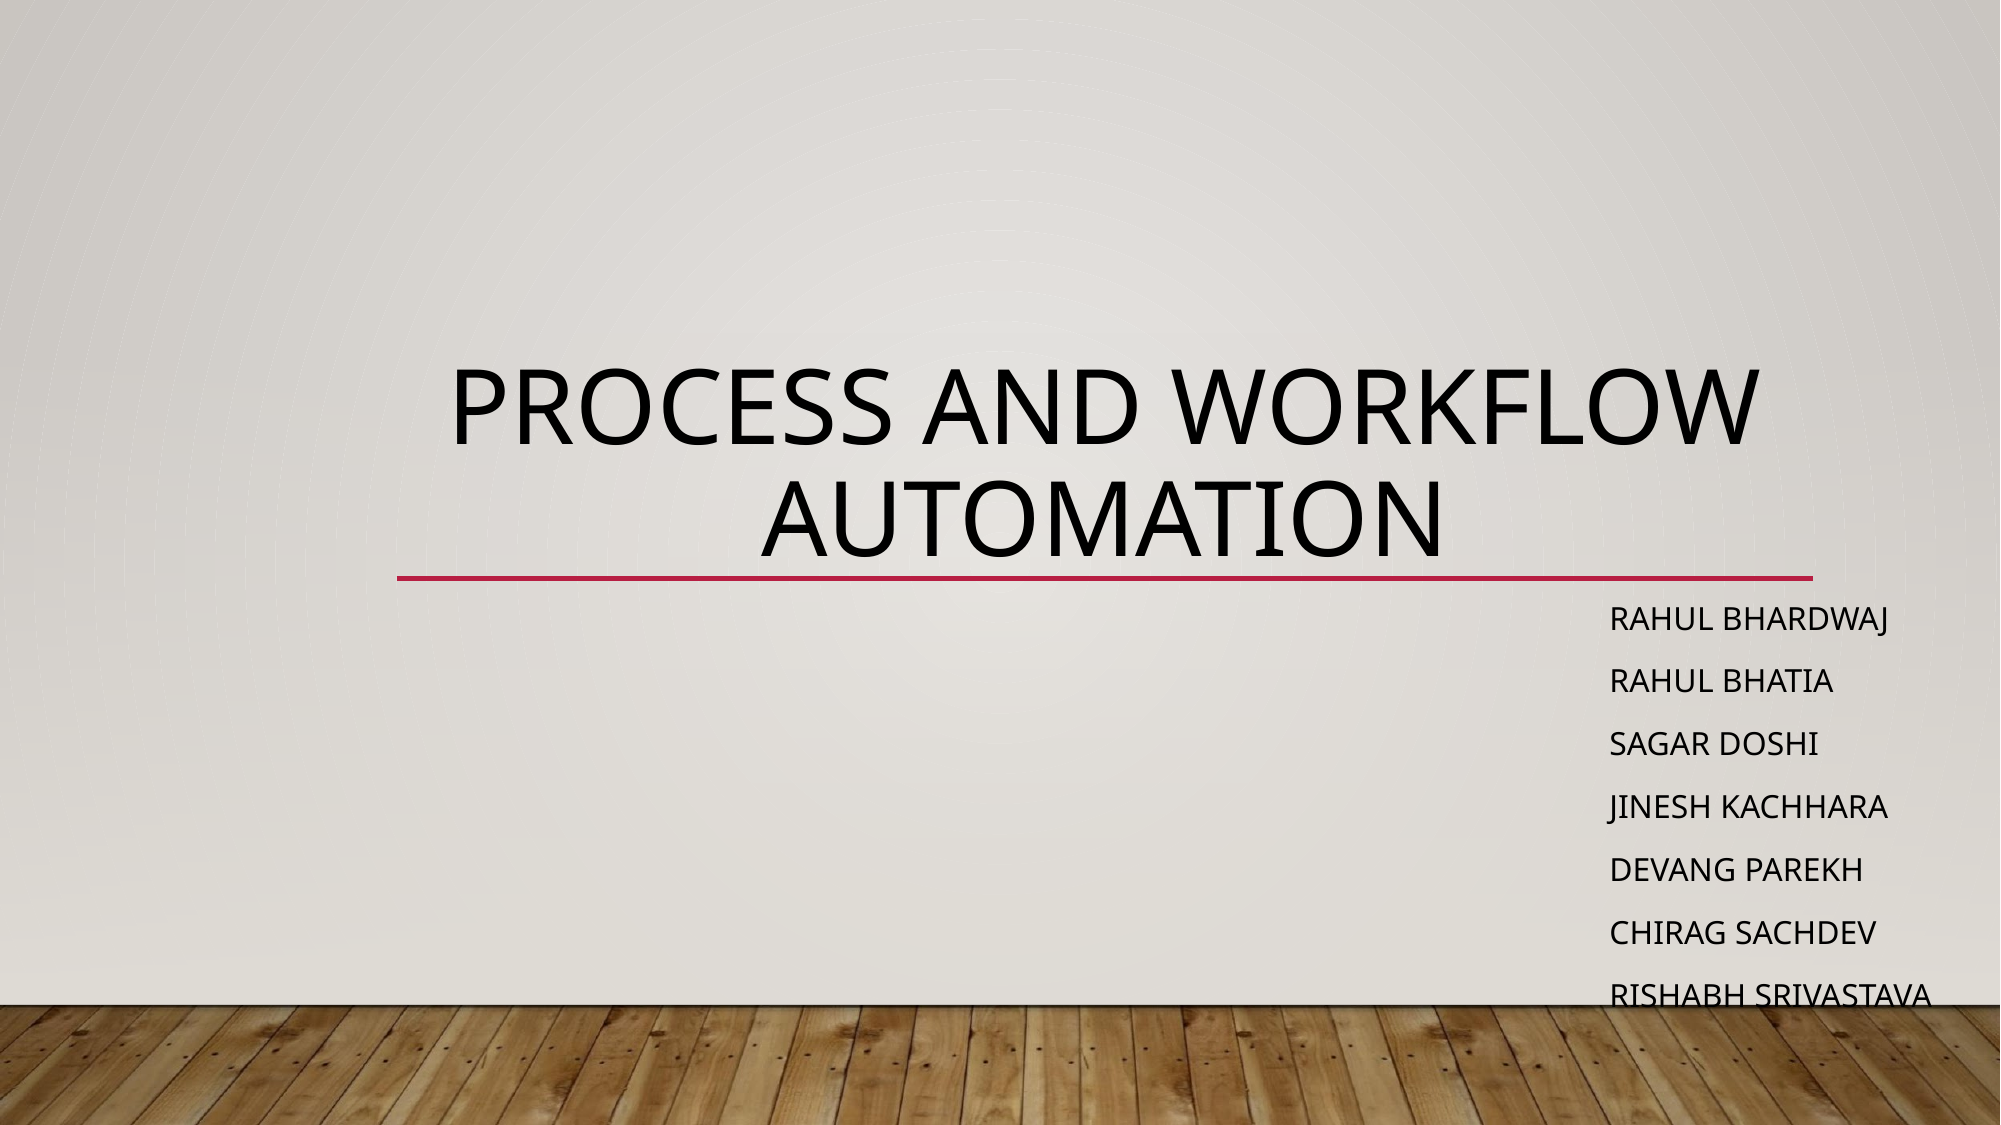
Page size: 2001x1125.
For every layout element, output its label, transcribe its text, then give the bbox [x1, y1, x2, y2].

picture [0, 1005, 2000, 1125]
title PROCESS AND WORKFLOW AUTOMATION [396, 345, 1814, 580]
subtitle RAHUL BHARDWAJ RAHUL BHATIA SAGAR DOSHI JINESH KACHHARA DEVANG PAREKH CHIRAG SACHDEV RISHABH SRIVASTAVA [1594, 579, 2000, 1032]
